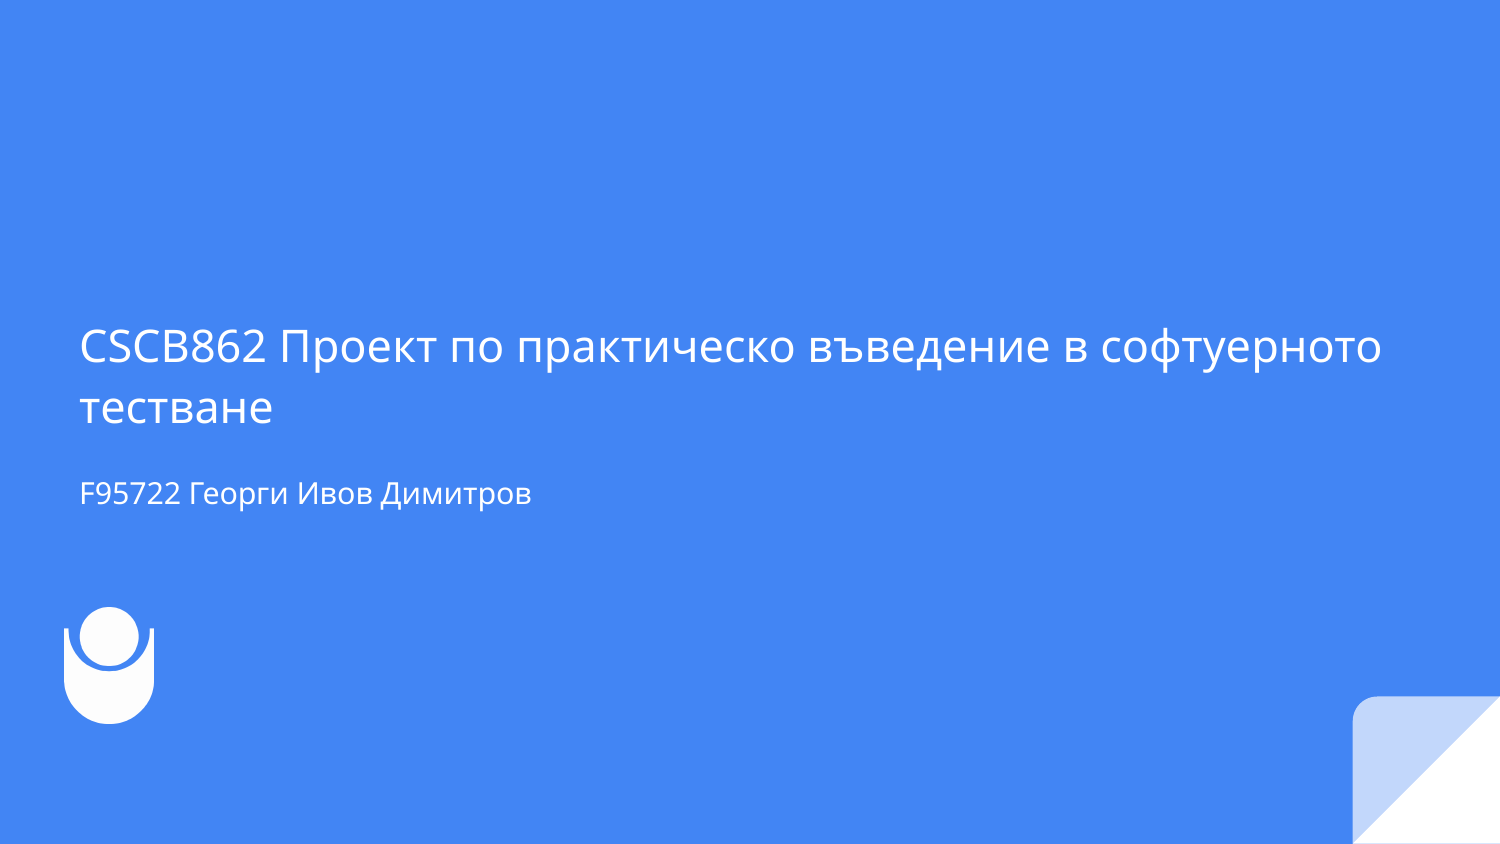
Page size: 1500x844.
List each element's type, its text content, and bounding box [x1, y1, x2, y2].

title CSCB862 Проект по практическо въведение в софтуерното тестване [64, 298, 1413, 452]
subtitle F95722 Георги Ивов Димитров [64, 457, 1413, 529]
picture [63, 607, 154, 724]
